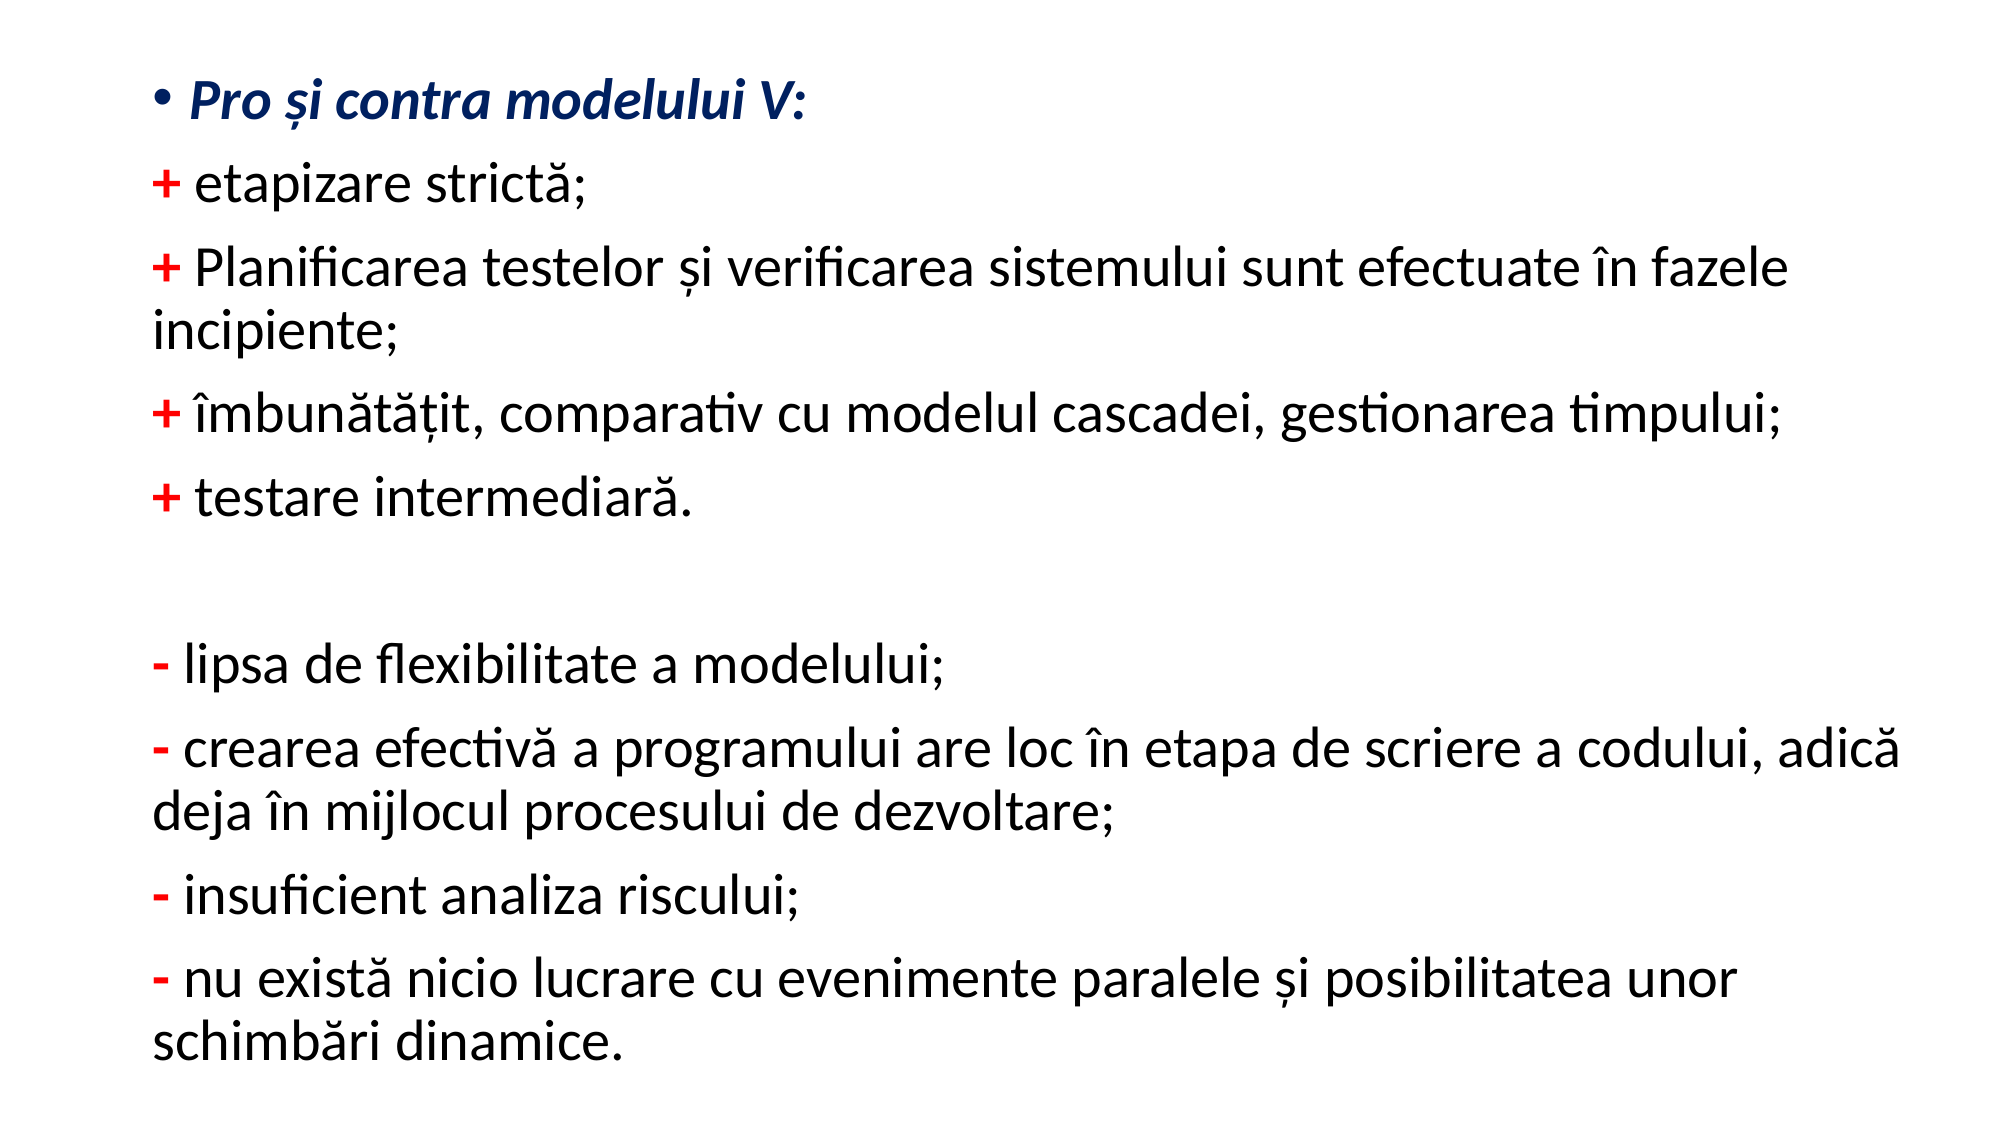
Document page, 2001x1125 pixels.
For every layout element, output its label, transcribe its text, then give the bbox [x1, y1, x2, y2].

list Pro și contra modelului V: + etapizare strictă; + Planificarea testelor și verificarea sistemului sunt efectuate în fazele incipiente; + îmbunătățit, comparativ cu modelul cascadei, gestionarea timpului; + testare intermediară. - lipsa de flexibilitate a modelului; - crearea efectivă a programului are loc în etapa de scriere a codului, adică deja în mijlocul procesului de dezvoltare; - insuficient analiza riscului; - nu există nicio lucrare cu evenimente paralele și posibilitatea unor schimbări dinamice. [137, 61, 1941, 1082]
